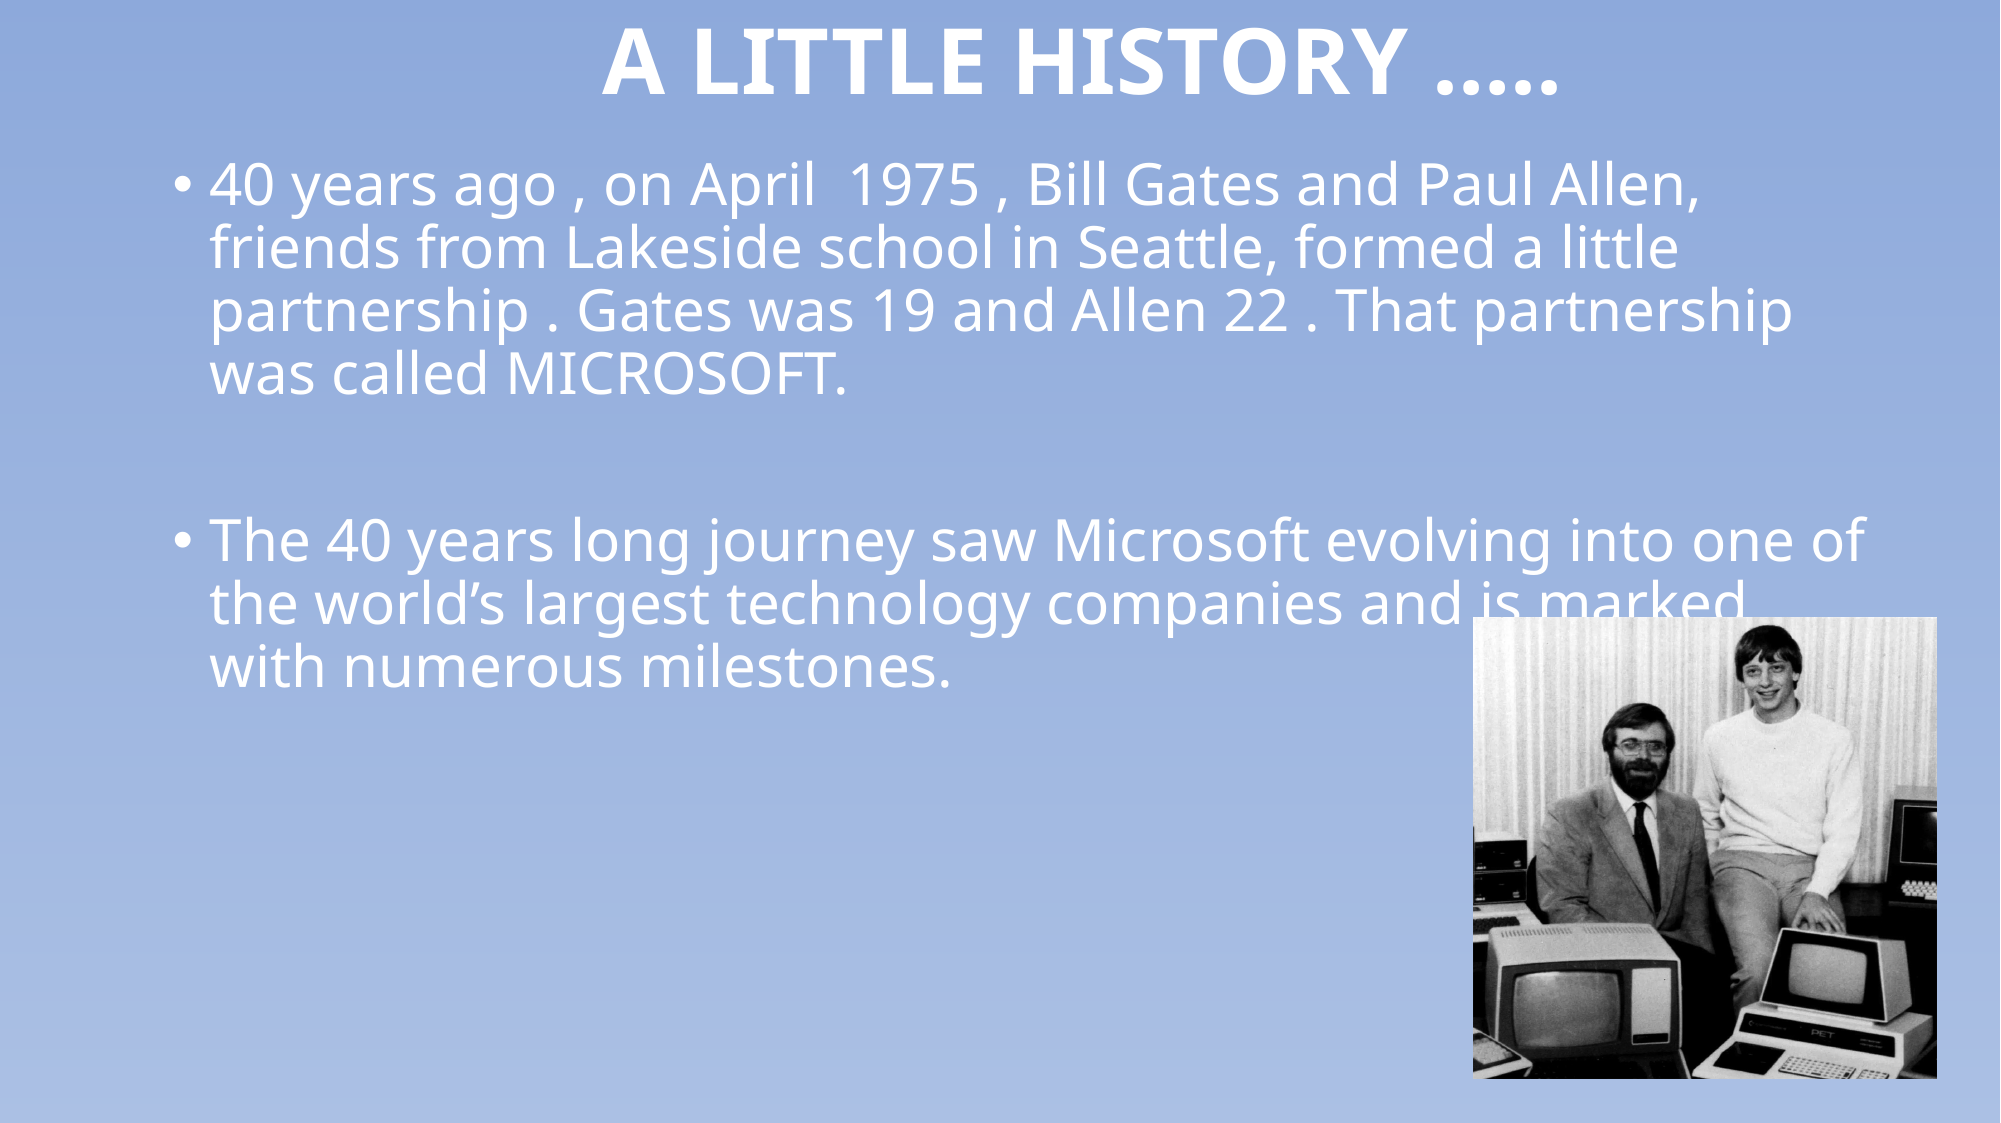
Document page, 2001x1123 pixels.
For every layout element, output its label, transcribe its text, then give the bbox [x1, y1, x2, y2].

picture [1473, 617, 1937, 1079]
title A LITTLE HISTORY ….. [587, 0, 2000, 174]
list 40 years ago , on April 1975 , Bill Gates and Paul Allen, friends from Lakeside school in Seattle, formed a little partnership . Gates was 19 and Allen 22 . That partnership was called MICROSOFT. The 40 years long journey saw Microsoft evolving into one of the world’s largest technology companies and is marked with numerous milestones. [157, 147, 1883, 860]
